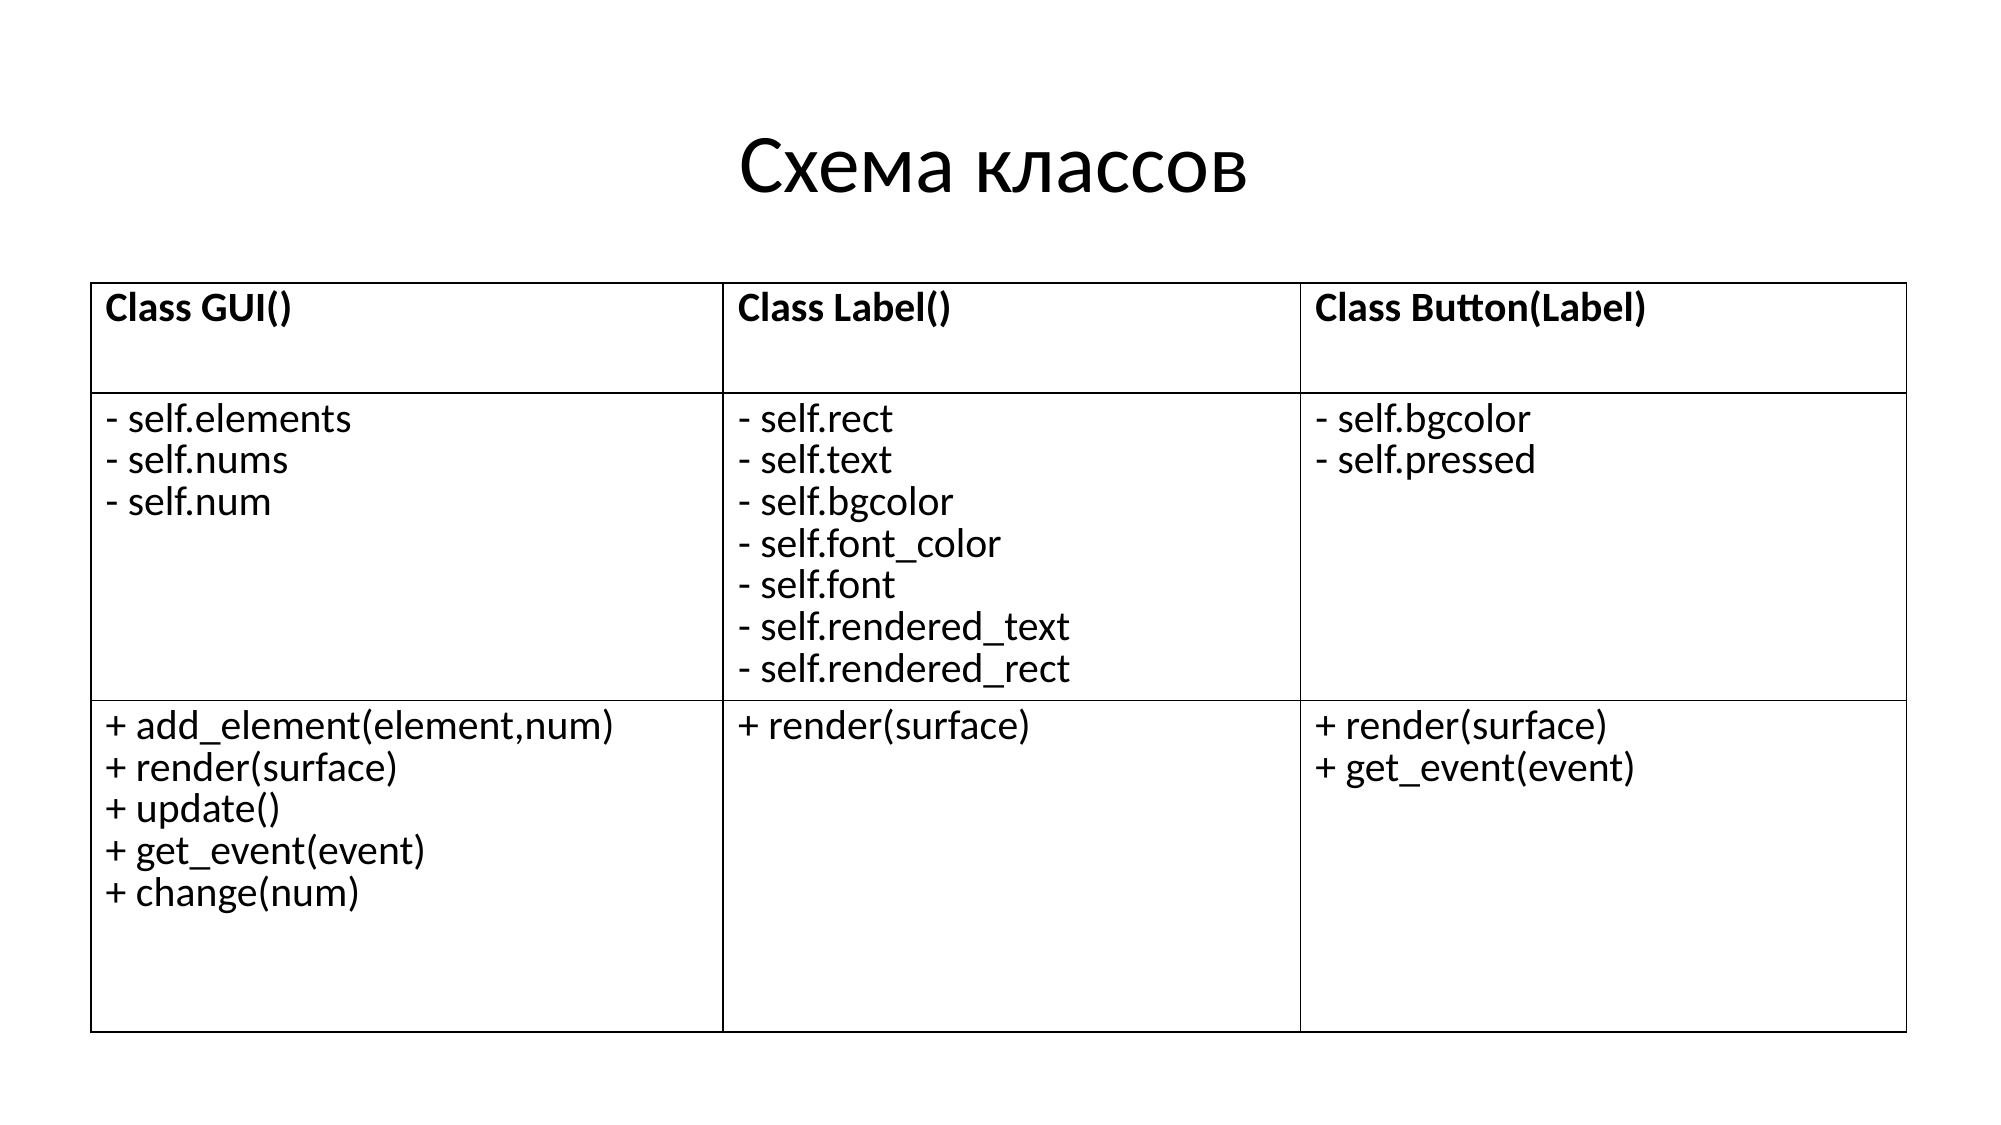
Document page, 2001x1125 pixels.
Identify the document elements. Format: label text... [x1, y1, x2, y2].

table_cell + render(surface) [724, 701, 1300, 1031]
table_cell - self.bgcolor - self.pressed [1301, 394, 1906, 700]
table_cell + add_element(element,num) + render(surface) + update() + get_event(event) + change(num) [92, 701, 722, 1031]
table_header Class GUI() [92, 284, 722, 392]
table_cell - self.elements - self.nums - self.num [92, 394, 722, 700]
table_header Class Label() [724, 284, 1300, 392]
table_cell - self.rect - self.text - self.bgcolor - self.font_color - self.font - self.rendered_text - self.rendered_rect [724, 394, 1300, 700]
table_header Class Button(Label) [1301, 284, 1906, 392]
text_box Схема классов [87, 101, 1901, 217]
table_cell + render(surface) + get_event(event) [1301, 701, 1906, 1031]
